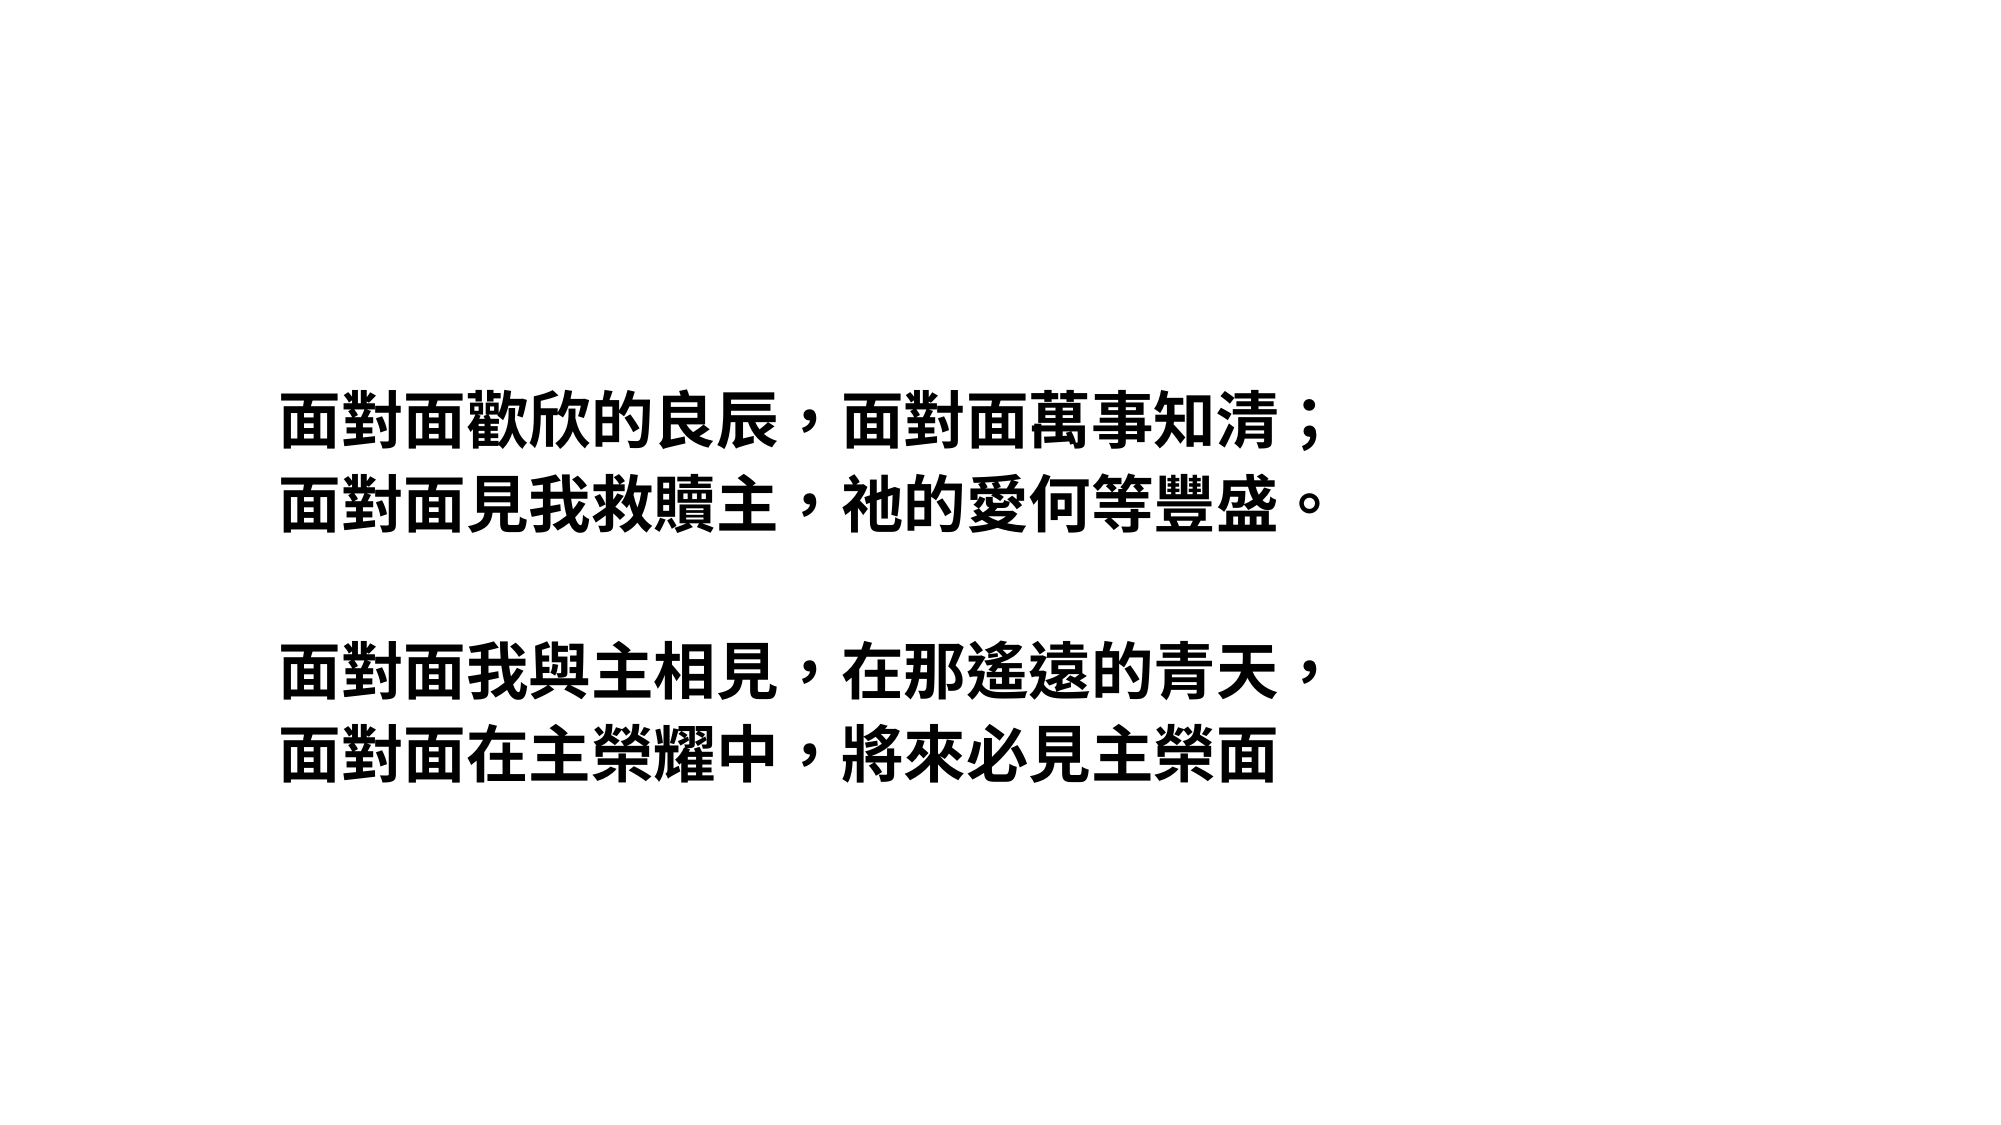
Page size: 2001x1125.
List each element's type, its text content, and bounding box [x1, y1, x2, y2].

list 主同在時何等快樂，憂傷痛苦全消除； 彎曲道路全都修直，隱祕事都要顯露。 面對面歡欣的良辰，面對面萬事知清； 面對面見我救贖主，祂的愛何等豐盛。 面對面我與主相見，在那遙遠的青天， 面對面在主榮耀中，將來必見主榮面 面對面我與主相見，在那遙遠的青天， 面對面在主榮耀中，將來必見主榮面面對面我與主相見，在那遙遠的青天， 面對面在主榮耀中，將來必見主榮面面對面我與主相見，在那遙遠的青天， 面對面在主榮耀中，將來必見主榮面 面對面我與主相見，在那遙遠的青天， 面對面在主榮耀中，將來必見主榮面 [263, 331, 1989, 1046]
